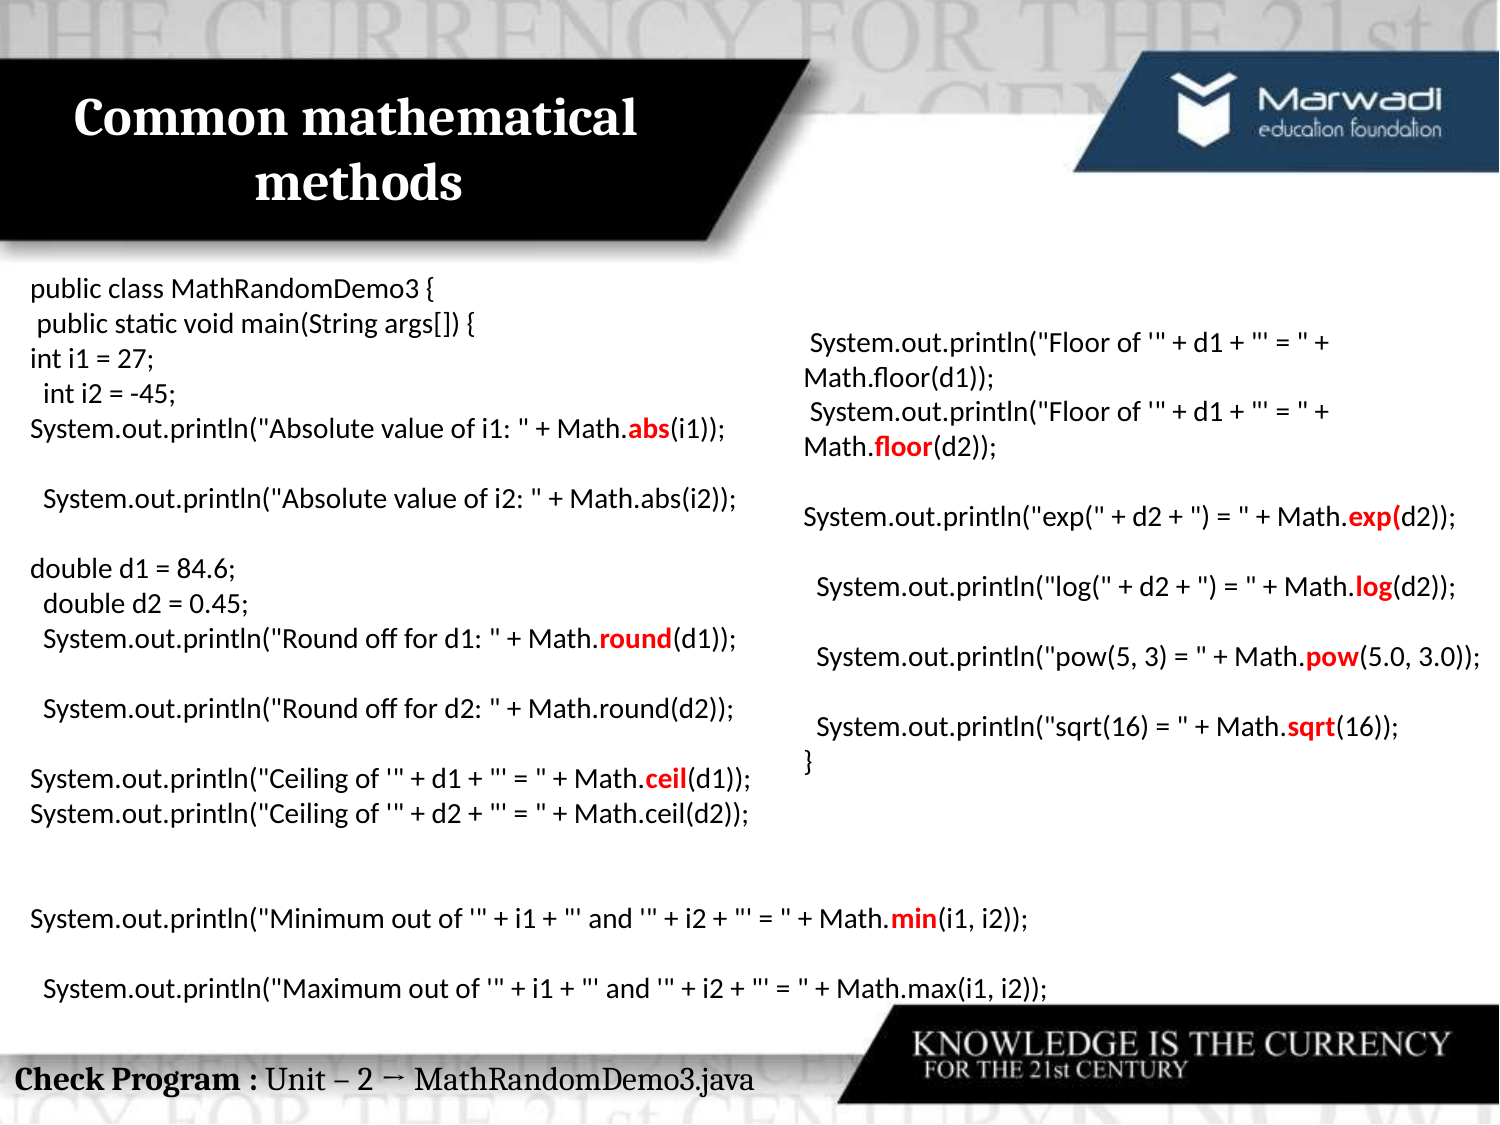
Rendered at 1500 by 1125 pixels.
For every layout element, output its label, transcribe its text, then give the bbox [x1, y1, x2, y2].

picture [0, 0, 1499, 1124]
title Common mathematical methods [72, 78, 652, 262]
text_box public class MathRandomDemo3 { public static void main(String args[]) { int i1 = 27; int i2 = -45; System.out.println("Absolute value of i1: " + Math.abs(i1)); System.out.println("Absolute value of i2: " + Math.abs(i2)); double d1 = 84.6; double d2 = 0.45; System.out.println("Round off for d1: " + Math.round(d1)); System.out.println("Round off for d2: " + Math.round(d2)); System.out.println("Ceiling of '" + d1 + "' = " + Math.ceil(d1)); System.out.println("Ceiling of '" + d2 + "' = " + Math.ceil(d2)); System.out.println("Minimum out of '" + i1 + "' and '" + i2 + "' = " + Math.min(i1, i2)); System.out.println("Maximum out of '" + i1 + "' and '" + i2 + "' = " + Math.max(i1, i2)); [15, 262, 1493, 1047]
text_box Check Program : Unit – 2 → MathRandomDemo3.java [12, 1054, 789, 1097]
text_box System.out.println("Floor of '" + d1 + "' = " + Math.floor(d1)); System.out.println("Floor of '" + d1 + "' = " + Math.floor(d2)); System.out.println("exp(" + d2 + ") = " + Math.exp(d2)); System.out.println("log(" + d2 + ") = " + Math.log(d2)); System.out.println("pow(5, 3) = " + Math.pow(5.0, 3.0)); System.out.println("sqrt(16) = " + Math.sqrt(16)); } [788, 315, 1500, 785]
